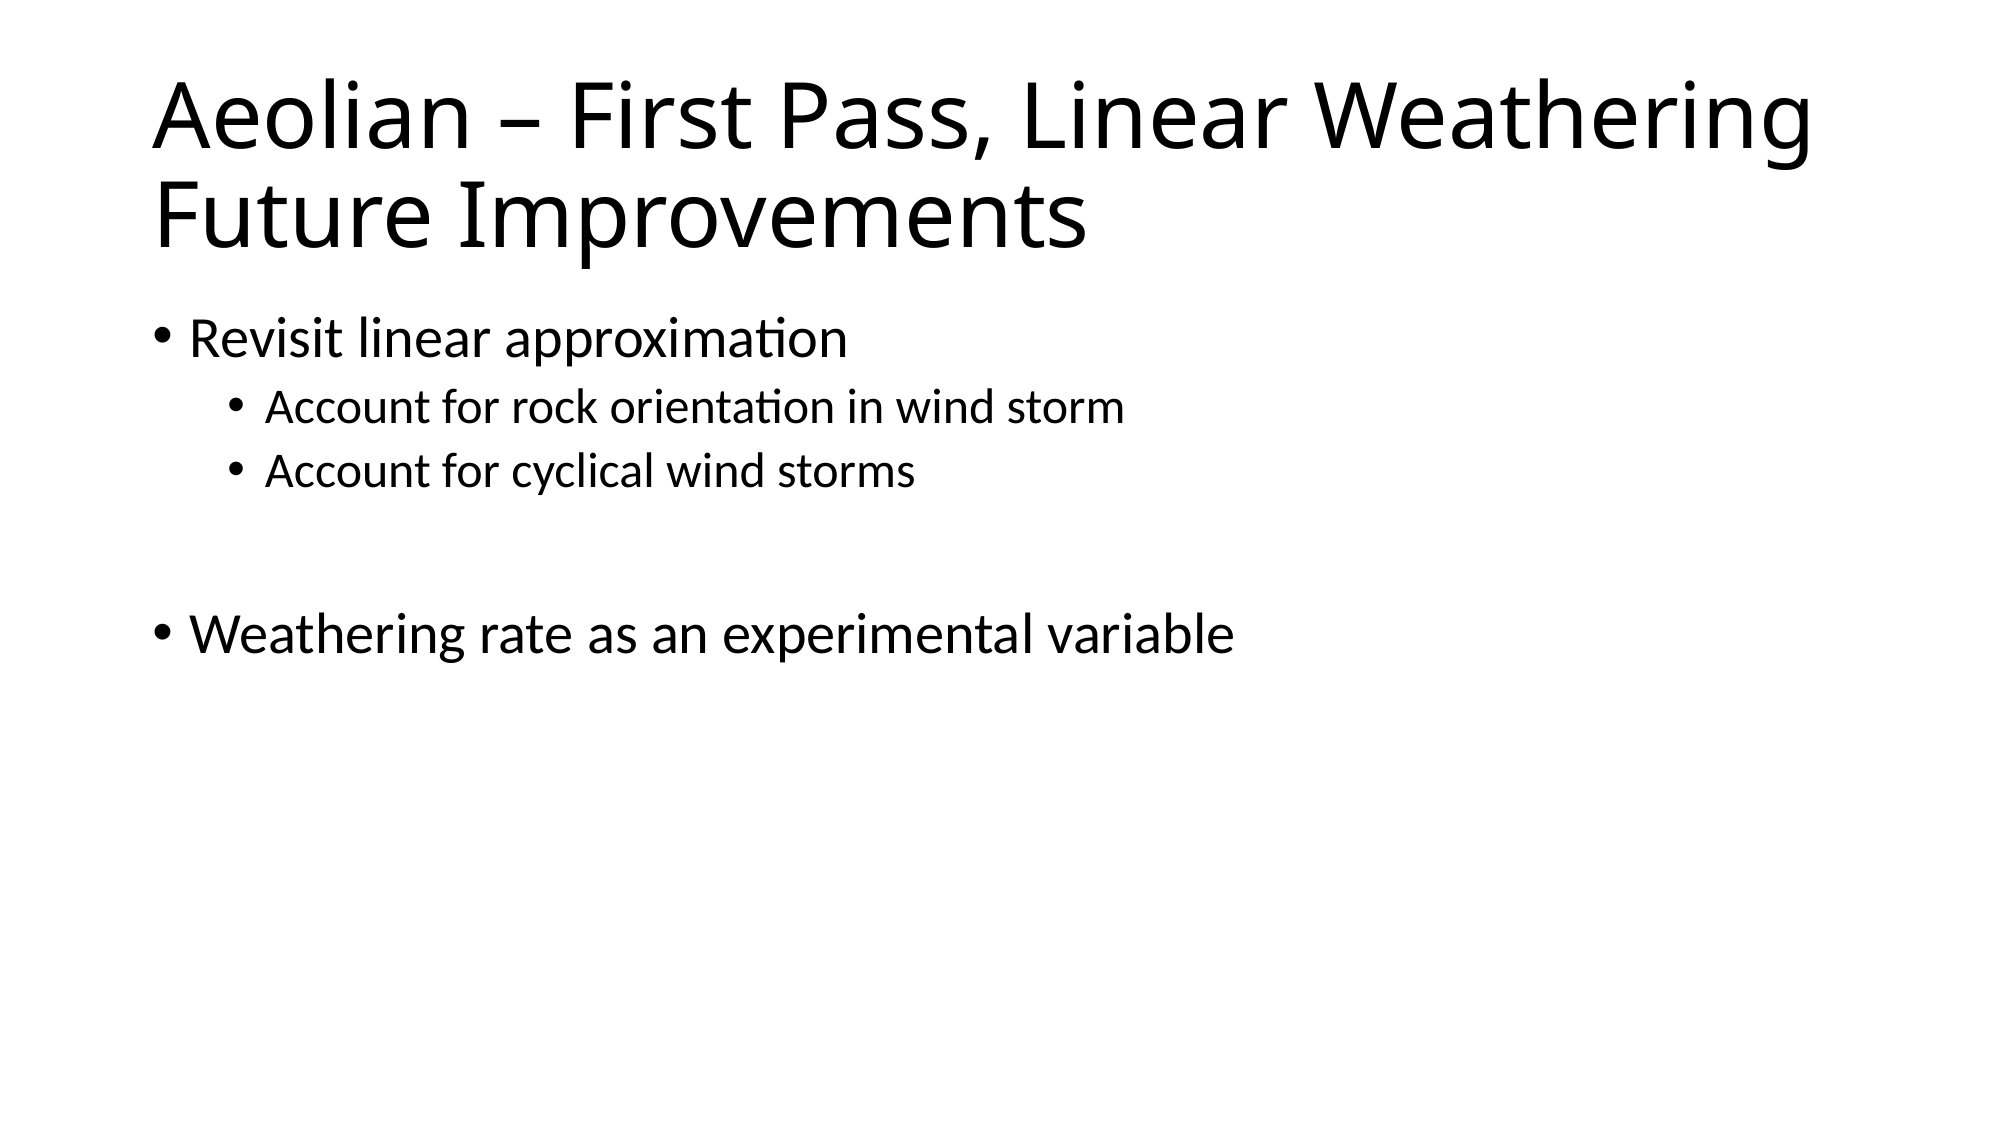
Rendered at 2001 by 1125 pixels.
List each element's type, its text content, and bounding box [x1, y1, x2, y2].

list Revisit linear approximation Account for rock orientation in wind storm Account for cyclical wind storms Weathering rate as an experimental variable [137, 299, 1863, 1014]
title Aeolian – First Pass, Linear Weathering Future Improvements [137, 59, 1863, 278]
